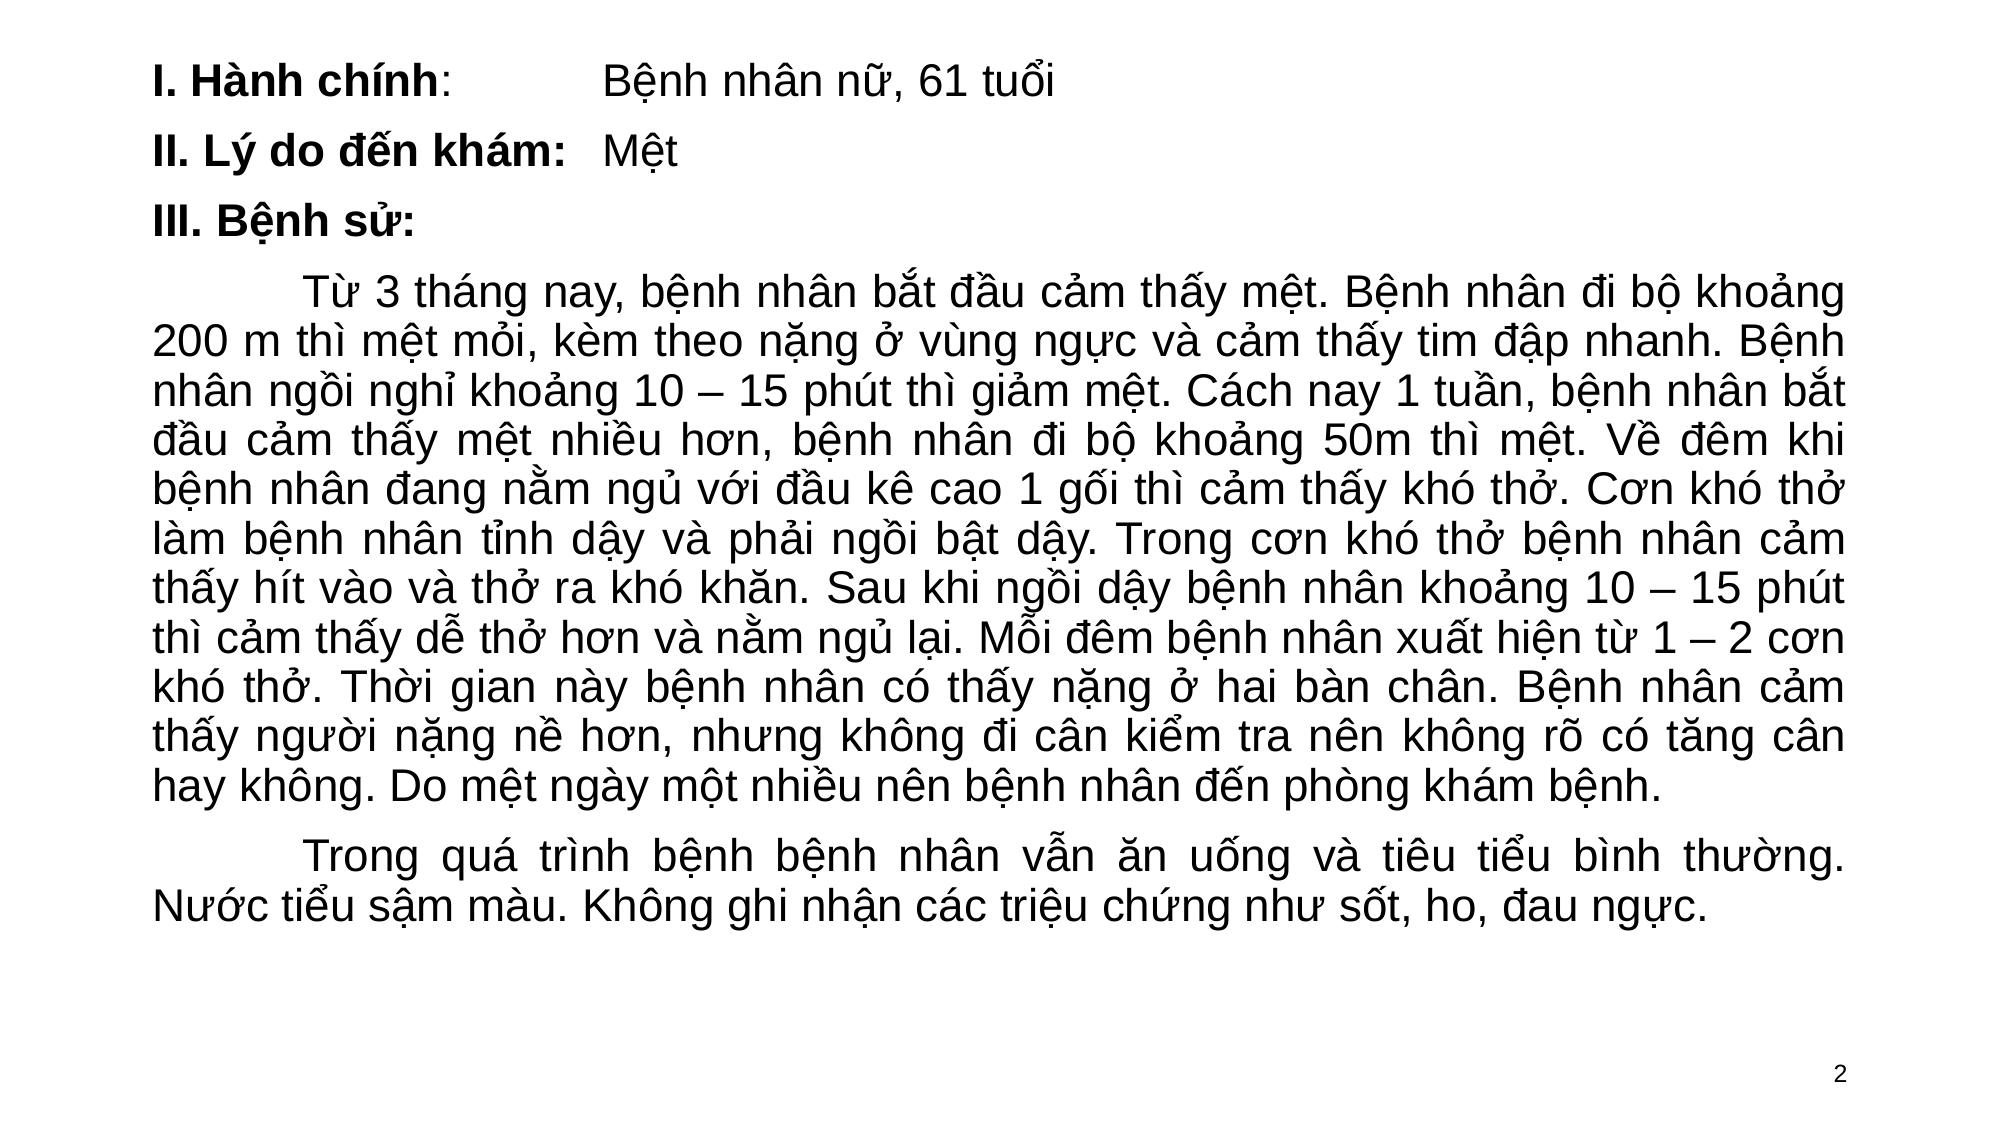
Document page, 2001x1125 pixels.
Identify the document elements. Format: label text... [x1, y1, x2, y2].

slide_number 2 [1412, 1042, 1863, 1103]
list I. Hành chính: Bệnh nhân nữ, 61 tuổi II. Lý do đến khám: Mệt III. Bệnh sử: Từ 3 tháng nay, bệnh nhân bắt đầu cảm thấy mệt. Bệnh nhân đi bộ khoảng 200 m thì mệt mỏi, kèm theo nặng ở vùng ngực và cảm thấy tim đập nhanh. Bệnh nhân ngồi nghỉ khoảng 10 – 15 phút thì giảm mệt. Cách nay 1 tuần, bệnh nhân bắt đầu cảm thấy mệt nhiều hơn, bệnh nhân đi bộ khoảng 50m thì mệt. Về đêm khi bệnh nhân đang nằm ngủ với đầu kê cao 1 gối thì cảm thấy khó thở. Cơn khó thở làm bệnh nhân tỉnh dậy và phải ngồi bật dậy. Trong cơn khó thở bệnh nhân cảm thấy hít vào và thở ra khó khăn. Sau khi ngồi dậy bệnh nhân khoảng 10 – 15 phút thì cảm thấy dễ thở hơn và nằm ngủ lại. Mỗi đêm bệnh nhân xuất hiện từ 1 – 2 cơn khó thở. Thời gian này bệnh nhân có thấy nặng ở hai bàn chân. Bệnh nhân cảm thấy người nặng nề hơn, nhưng không đi cân kiểm tra nên không rõ có tăng cân hay không. Do mệt ngày một nhiều nên bệnh nhân đến phòng khám bệnh. Trong quá trình bệnh bệnh nhân vẫn ăn uống và tiêu tiểu bình thường. Nước tiểu sậm màu. Không ghi nhận các triệu chứng như sốt, ho, đau ngực. [137, 49, 1863, 1014]
